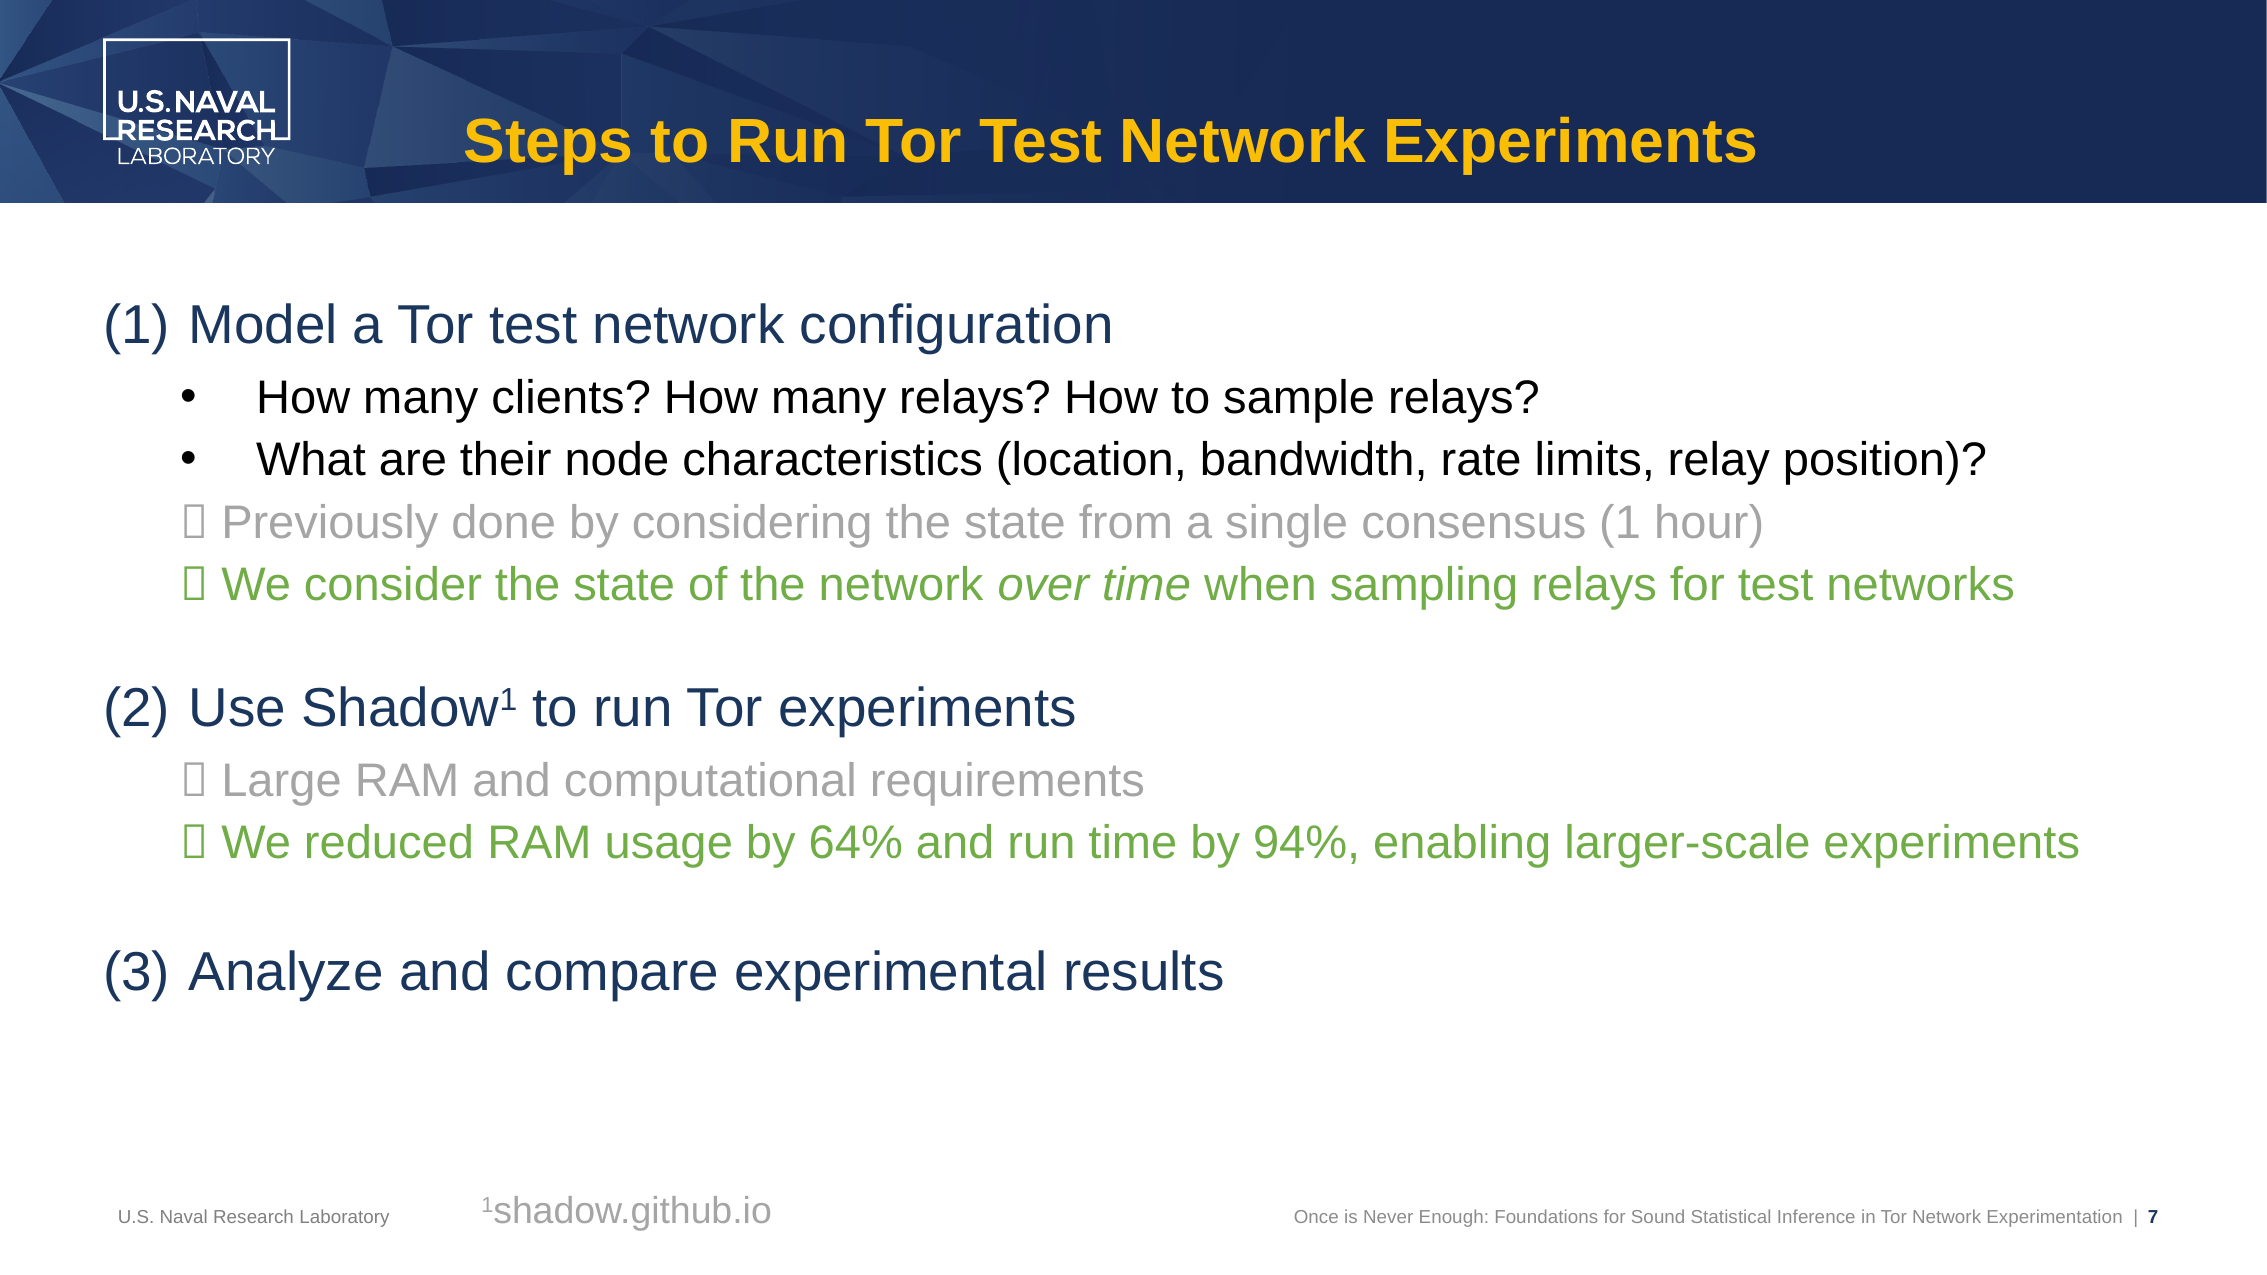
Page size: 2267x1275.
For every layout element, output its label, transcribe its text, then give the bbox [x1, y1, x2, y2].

slide_number Once is Never Enough: Foundations for Sound Statistical Inference in Tor Network Experimentation | 7 [1255, 1181, 2159, 1250]
title Steps to Run Tor Test Network Experiments [463, 104, 2113, 180]
list Model a Tor test network configuration How many clients? How many relays? How to sample relays? What are their node characteristics (location, bandwidth, rate limits, relay position)?  Previously done by considering the state from a single consensus (1 hour)  We consider the state of the network over time when sampling relays for test networks Use Shadow1 to run Tor experiments  Large RAM and computational requirements  We reduced RAM usage by 64% and run time by 94%, enabling larger-scale experiments Analyze and compare experimental results Previously, one experiment done with vanilla Tor and each research variant  We present methods for quantifying the statistical significance across a set of experiments [103, 289, 2159, 1148]
footer U.S. Naval Research Laboratory [103, 1181, 868, 1250]
text_box 1shadow.github.io [466, 1178, 787, 1239]
picture [0, 0, 2267, 203]
